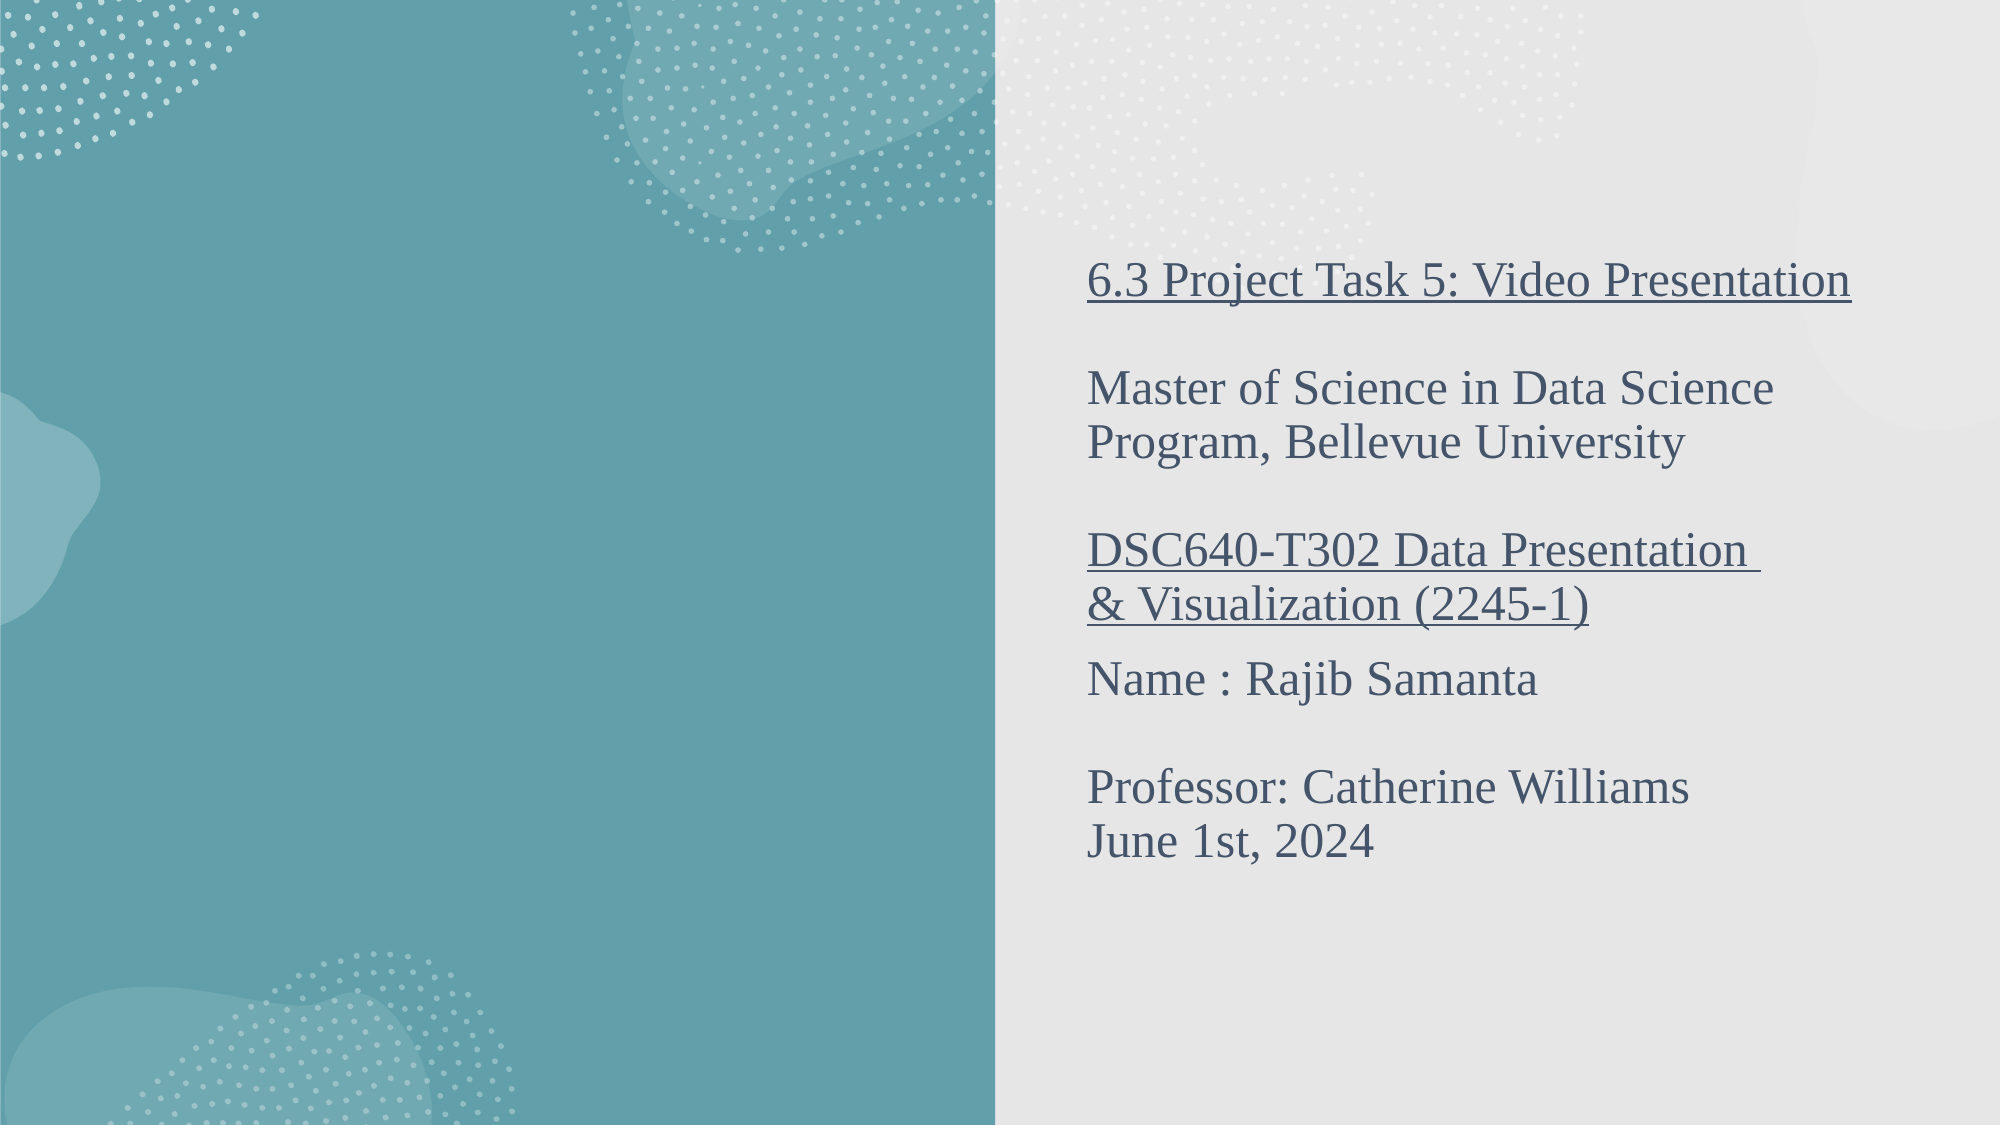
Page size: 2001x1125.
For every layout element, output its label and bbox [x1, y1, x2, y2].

text_box [0, 0, 2000, 1125]
